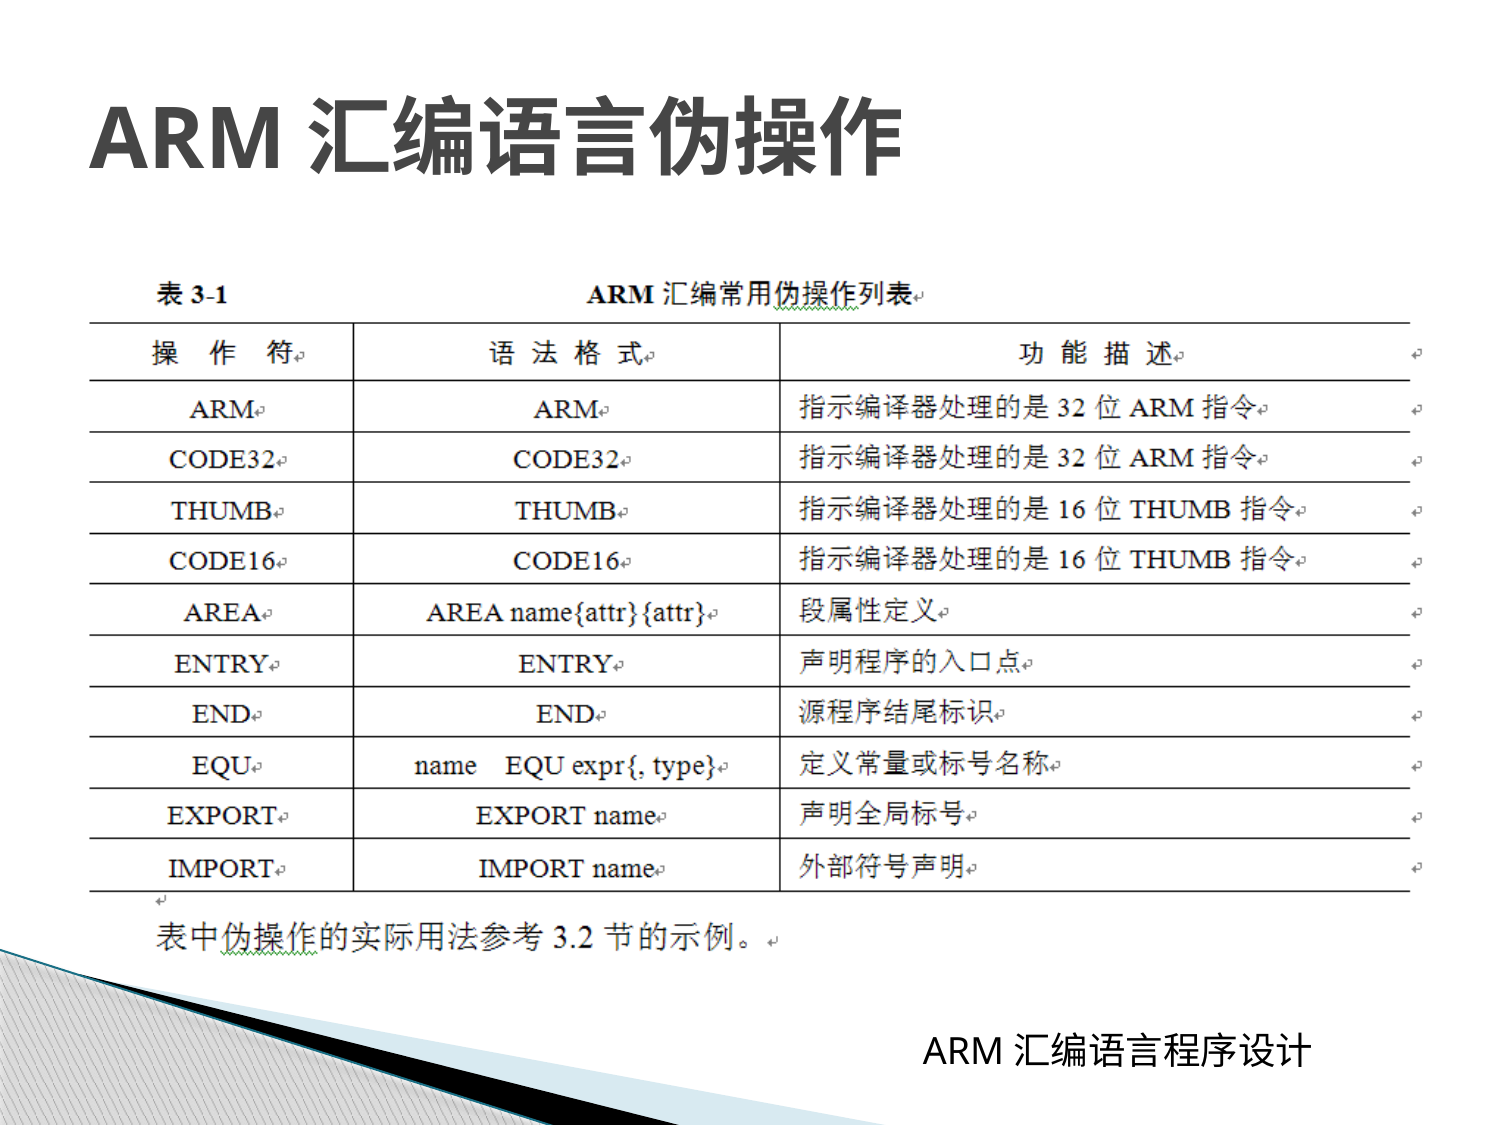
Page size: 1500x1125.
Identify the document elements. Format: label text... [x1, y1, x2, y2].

text_box ARM汇编语言程序设计 [820, 1019, 1383, 1080]
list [74, 271, 1426, 957]
title ARM汇编语言伪操作 [75, 45, 1425, 223]
